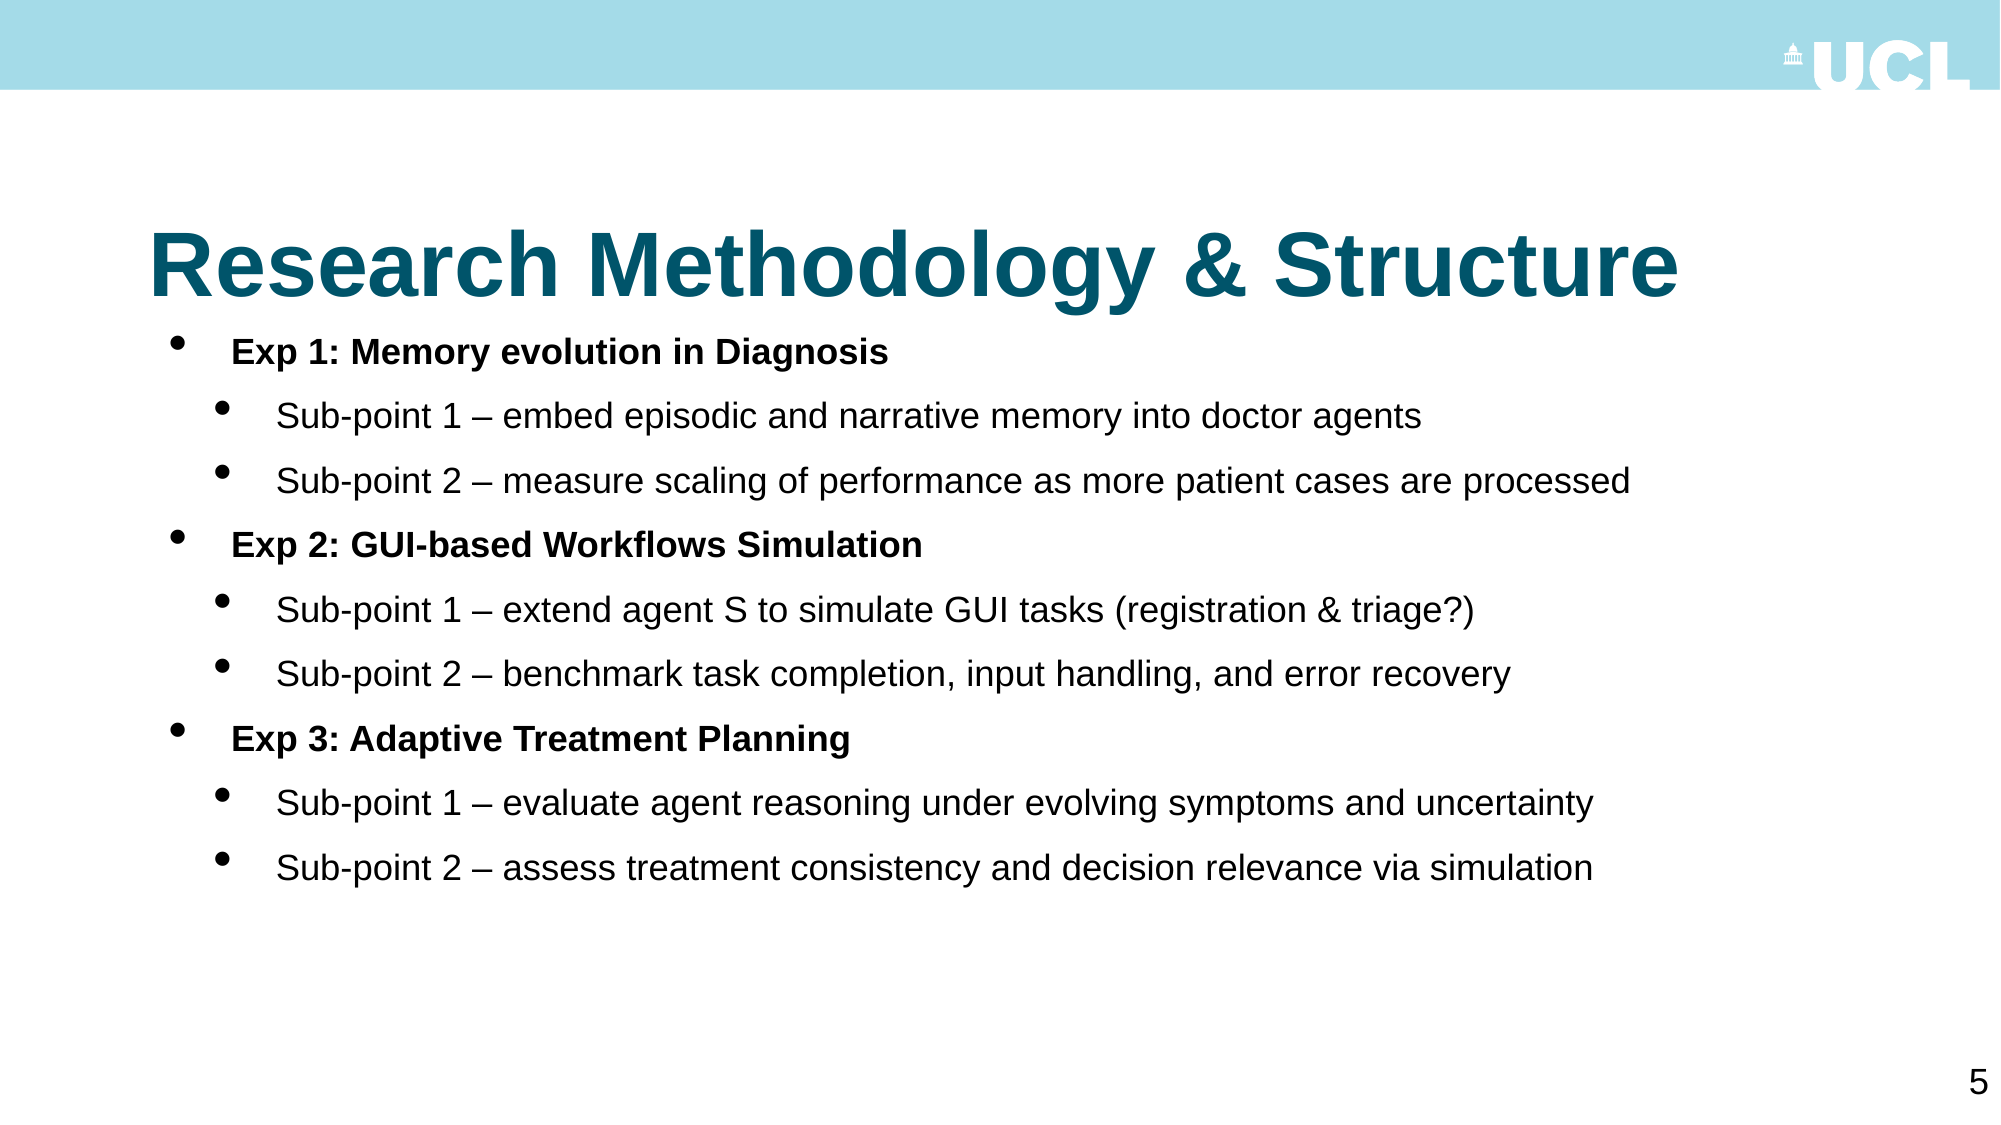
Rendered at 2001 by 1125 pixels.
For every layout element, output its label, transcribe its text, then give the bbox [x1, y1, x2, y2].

text_box 5 [1896, 1010, 2000, 1107]
picture [0, 0, 2000, 90]
title Research Methodology & Structure [99, 196, 1900, 948]
text_box Exp 1: Memory evolution in Diagnosis Sub-point 1 – embed episodic and narrative memory into doctor agents Sub-point 2 – measure scaling of performance as more patient cases are processed Exp 2: GUI-based Workflows Simulation Sub-point 1 – extend agent S to simulate GUI tasks (registration & triage?) Sub-point 2 – benchmark task completion, input handling, and error recovery Exp 3: Adaptive Treatment Planning Sub-point 1 – evaluate agent reasoning under evolving symptoms and uncertainty Sub-point 2 – assess treatment consistency and decision relevance via simulation [130, 323, 1962, 979]
